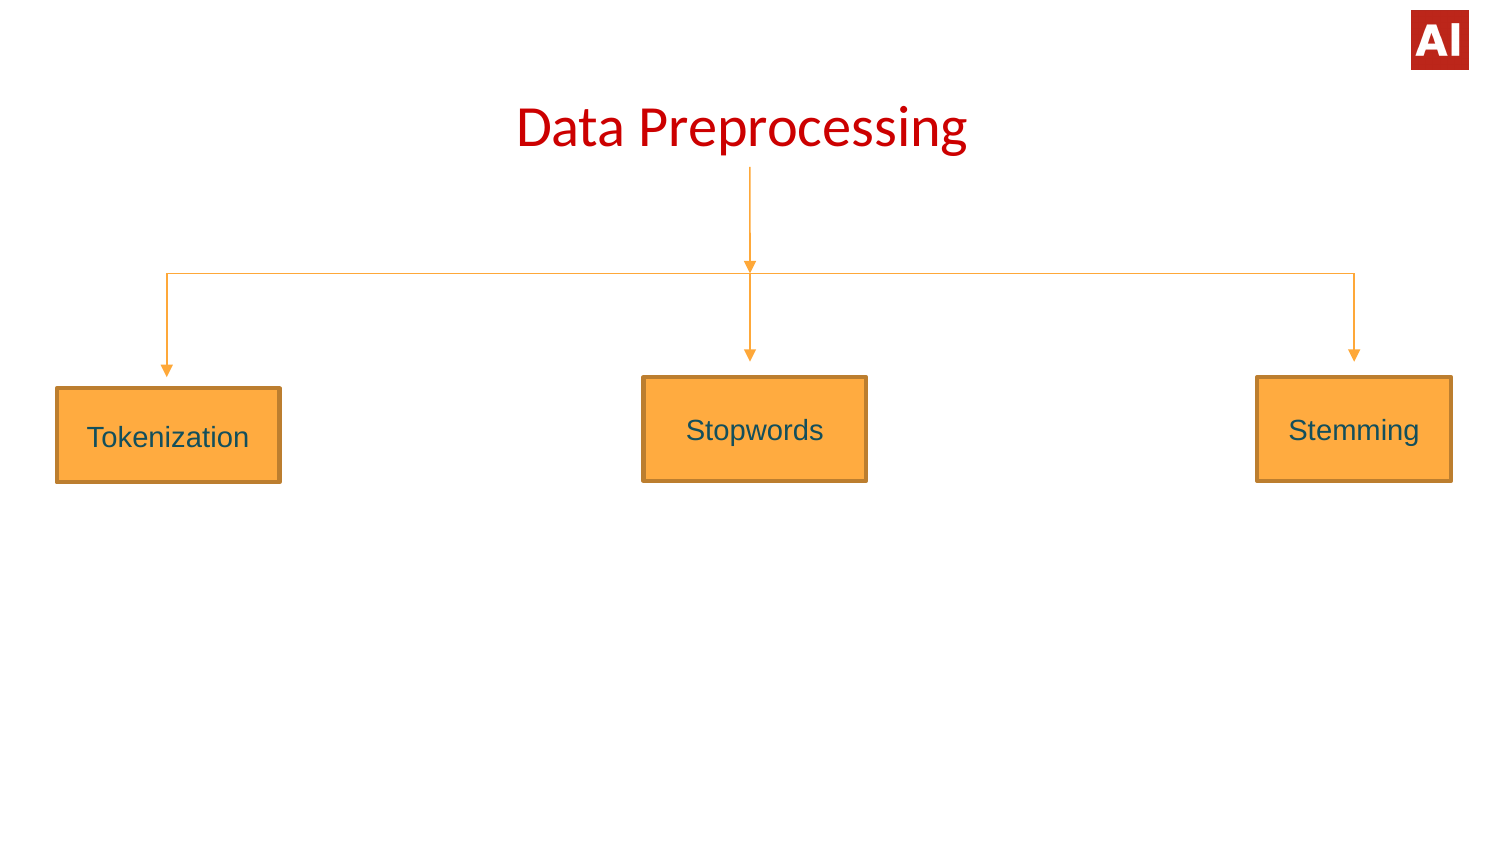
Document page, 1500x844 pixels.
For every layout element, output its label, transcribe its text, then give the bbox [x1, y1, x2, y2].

text_box Stemming [1255, 375, 1453, 483]
picture [1411, 10, 1469, 70]
title Data Preprocessing [51, 72, 1449, 167]
text_box Tokenization [55, 386, 282, 484]
text_box Stopwords [641, 375, 868, 483]
